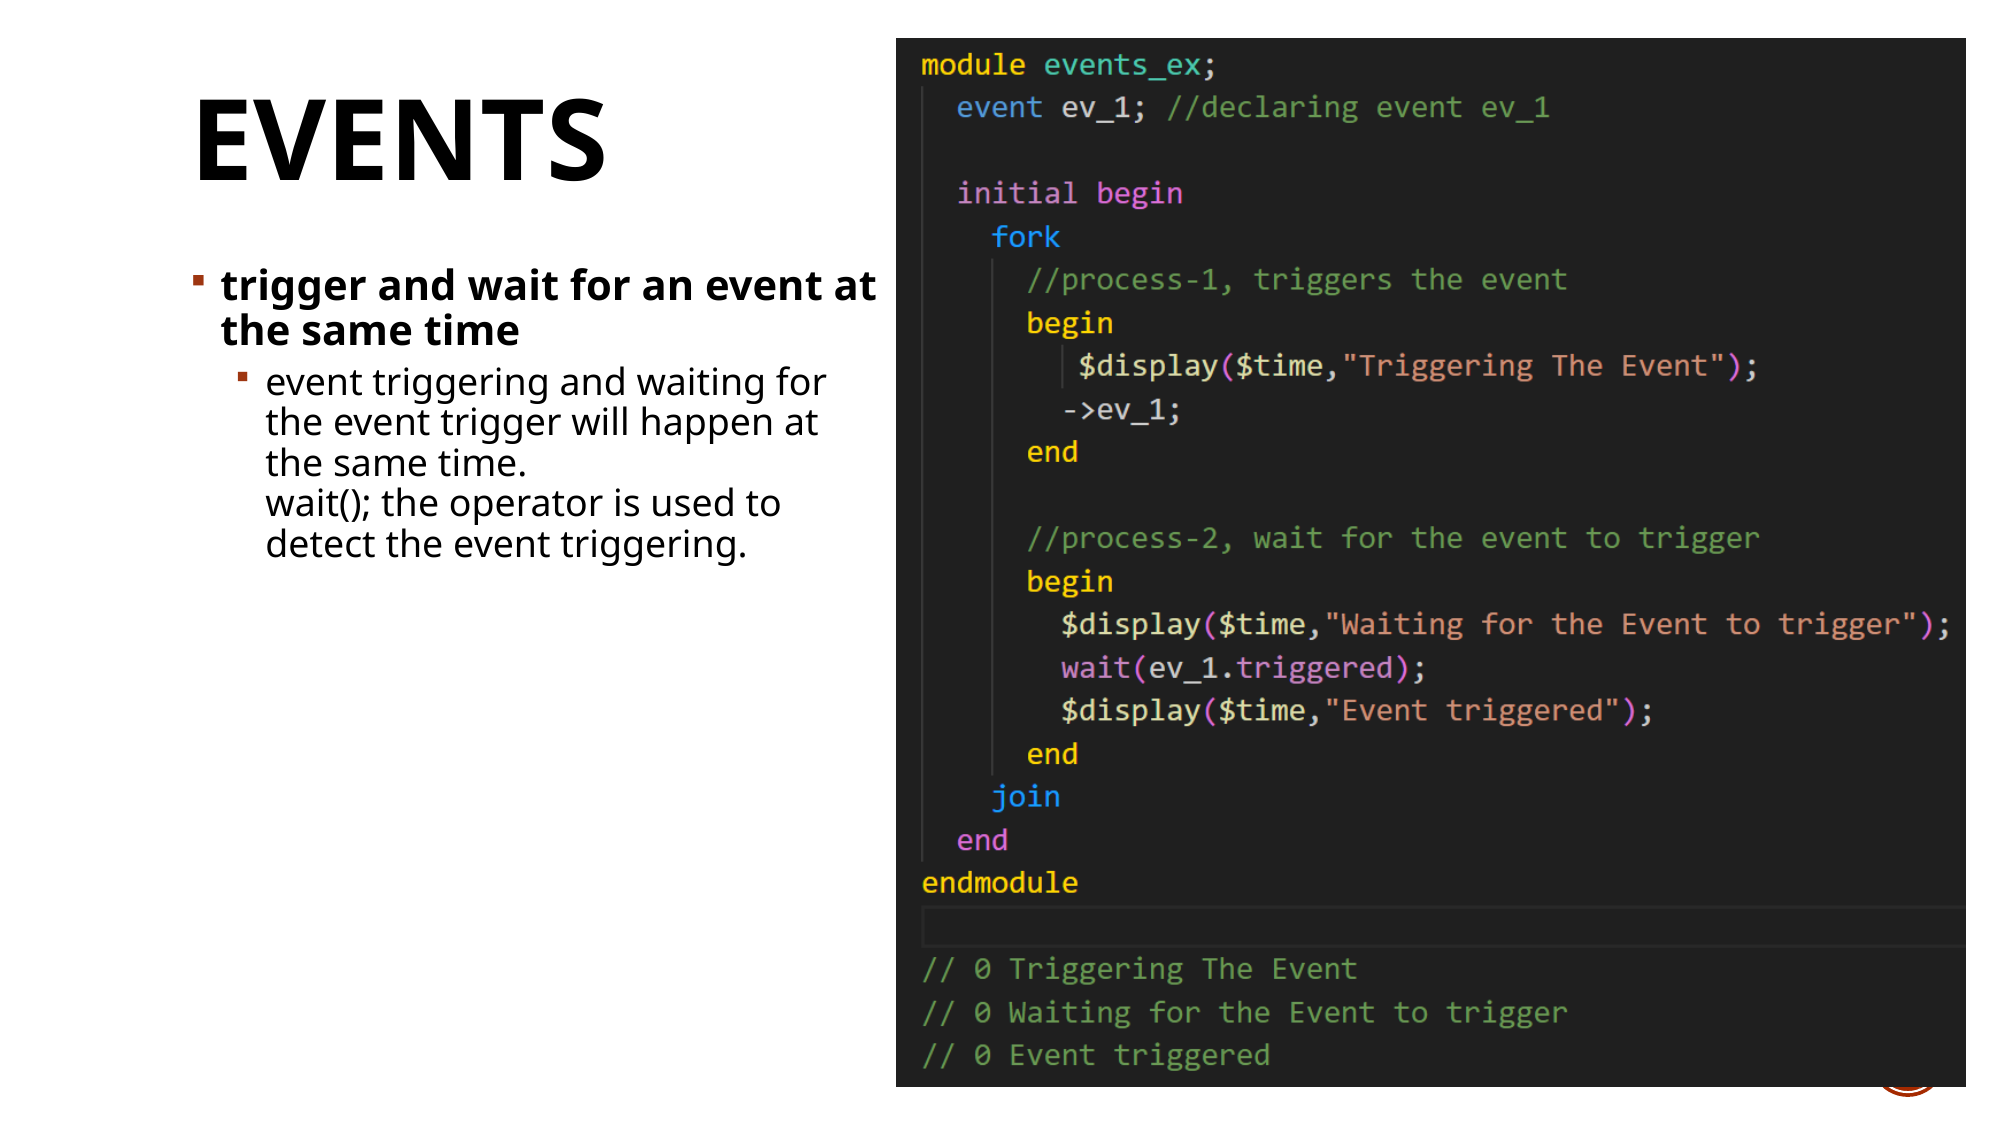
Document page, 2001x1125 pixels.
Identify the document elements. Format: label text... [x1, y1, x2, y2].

picture [896, 38, 1966, 1087]
title Events [175, 79, 896, 257]
list trigger and wait for an event at the same time event triggering and waiting for the event trigger will happen at the same time. wait(); the operator is used to detect the event triggering. [175, 257, 896, 1013]
